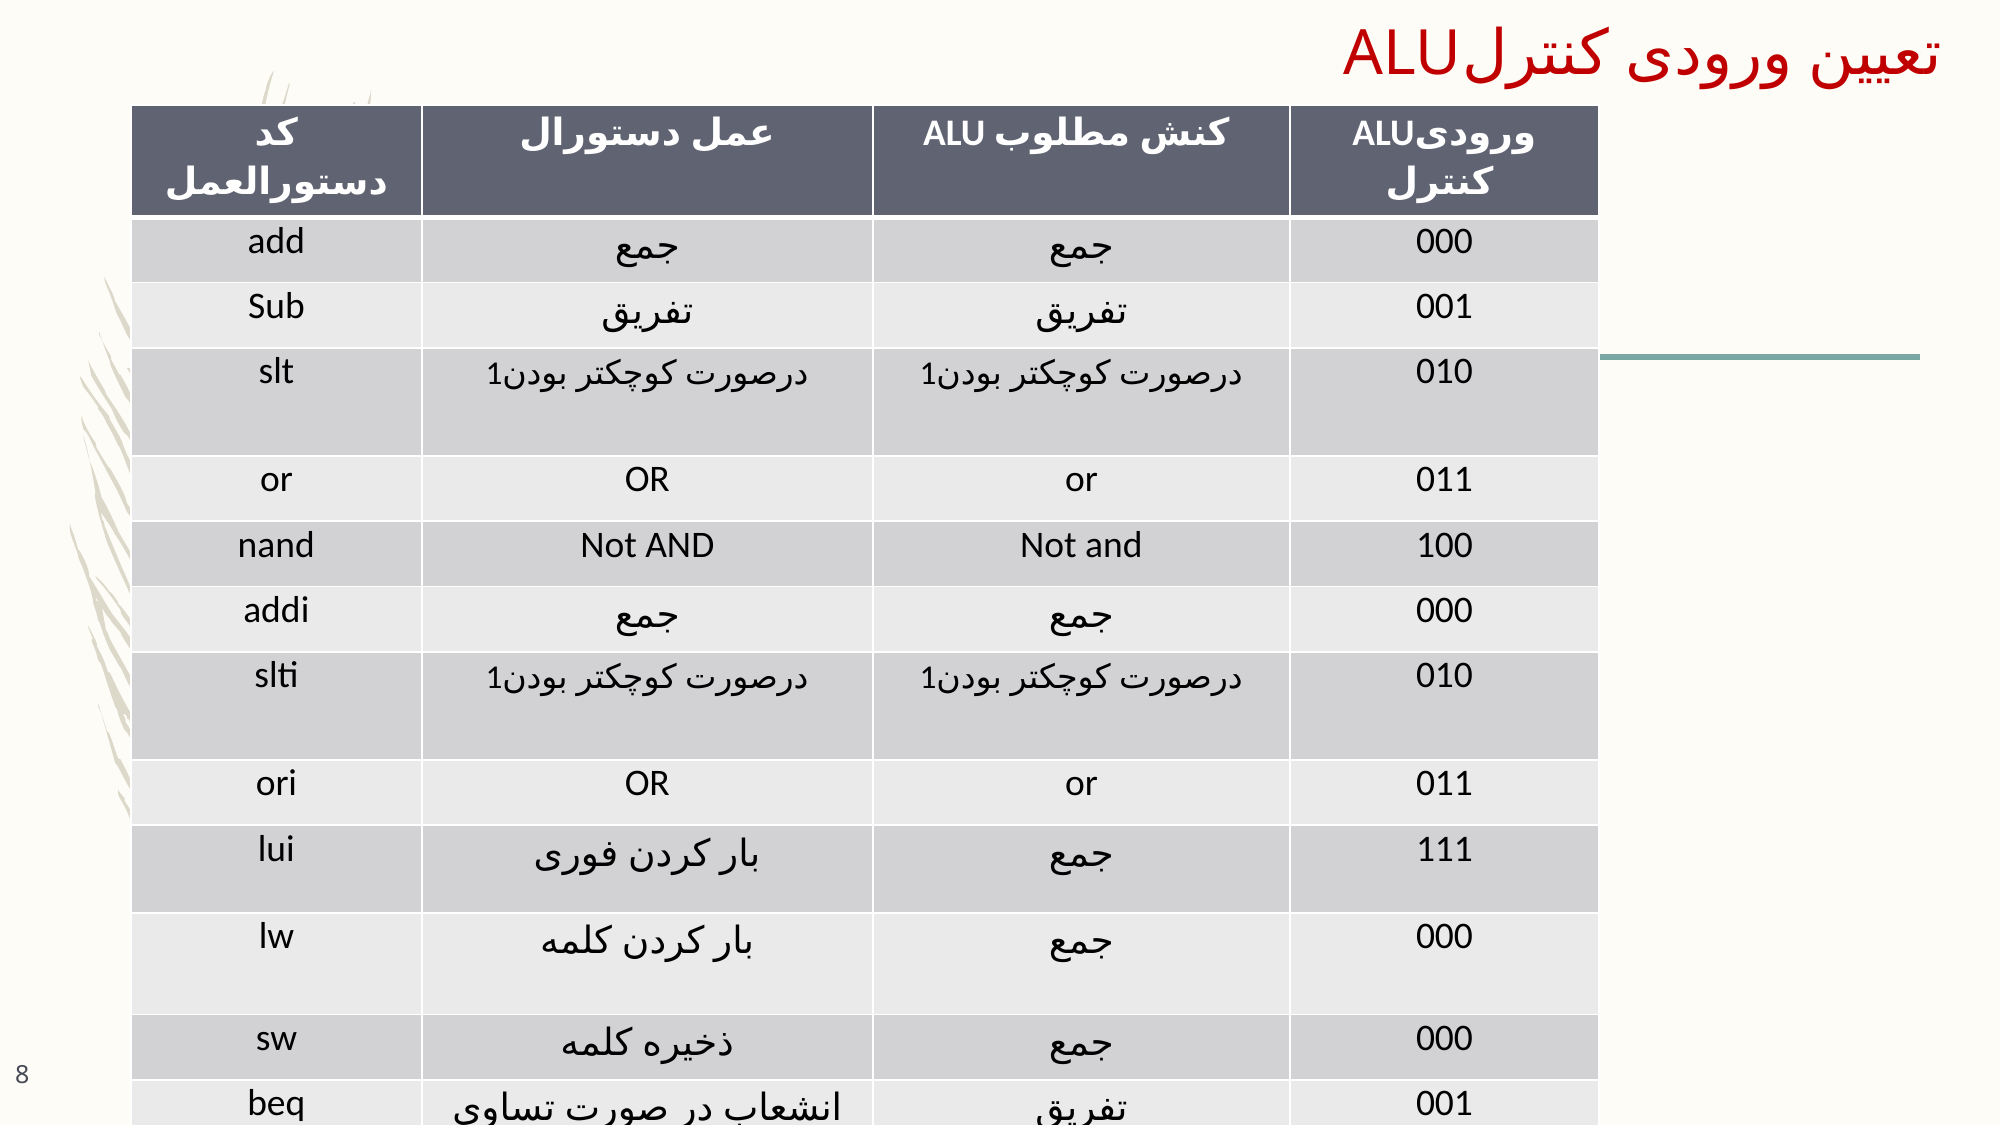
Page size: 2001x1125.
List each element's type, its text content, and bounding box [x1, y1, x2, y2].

table_cell addi [132, 587, 421, 651]
table_cell Sub [132, 283, 421, 347]
table_header ALU کنش مطلوب [874, 124, 1289, 215]
table_cell slt [132, 349, 421, 455]
table_cell 111 [1291, 826, 1598, 912]
table_cell 000 [1291, 587, 1598, 651]
table_cell Not and [874, 522, 1289, 586]
table_cell 010 [1291, 349, 1598, 455]
table_cell 011 [1291, 761, 1598, 824]
table_cell ذخیره کلمه [423, 1015, 872, 1043]
table_cell OR [423, 761, 872, 824]
table_cell 000 [1291, 220, 1598, 282]
table_cell جمع [874, 914, 1289, 1014]
table_cell تفریق [423, 283, 872, 347]
table_cell ori [132, 761, 421, 824]
footer 8 [0, 1043, 930, 1104]
table_cell 011 [1291, 457, 1598, 520]
table_cell or [874, 457, 1289, 520]
table_cell 000 [1291, 1015, 1598, 1079]
table_cell تفریق [874, 283, 1289, 347]
table_cell جمع [423, 587, 872, 651]
table_cell بار کردن کلمه [423, 914, 872, 1014]
table_cell beq [132, 1104, 421, 1125]
table_cell 1درصورت کوچکتر بودن [874, 653, 1289, 759]
table_cell 000 [1291, 914, 1598, 1014]
title ALUتعیین ورودی کنترل [319, 0, 1974, 124]
table_cell add [132, 220, 421, 282]
table_header عمل دستورال [423, 124, 872, 215]
table_cell بار کردن فوری [423, 826, 872, 912]
table_cell 1درصورت کوچکتر بودن [423, 349, 872, 455]
table_cell or [132, 457, 421, 520]
table_cell lw [132, 914, 421, 1014]
table_cell انشعاب در صورت تساوی [423, 1104, 872, 1125]
table_cell 001 [1291, 1081, 1598, 1125]
table_cell OR [423, 457, 872, 520]
table_cell 100 [1291, 522, 1598, 586]
table_cell or [874, 761, 1289, 824]
table_cell جمع [874, 587, 1289, 651]
table_cell slti [132, 653, 421, 759]
table_cell 1درصورت کوچکتر بودن [874, 349, 1289, 455]
table_cell 001 [1291, 283, 1598, 347]
table_header ALUورودی کنترل [1291, 124, 1598, 215]
table_cell جمع [874, 826, 1289, 912]
table_cell جمع [874, 1015, 1289, 1079]
table_cell sw [132, 1015, 421, 1043]
table_cell جمع [423, 220, 872, 282]
table_cell nand [132, 522, 421, 586]
table_cell جمع [874, 220, 1289, 282]
table_header کد دستورالعمل [132, 106, 421, 215]
table_cell 1درصورت کوچکتر بودن [423, 653, 872, 759]
table_cell تفریق [874, 1081, 1289, 1125]
table_cell 010 [1291, 653, 1598, 759]
table_cell lui [132, 826, 421, 912]
table_cell Not AND [423, 522, 872, 586]
